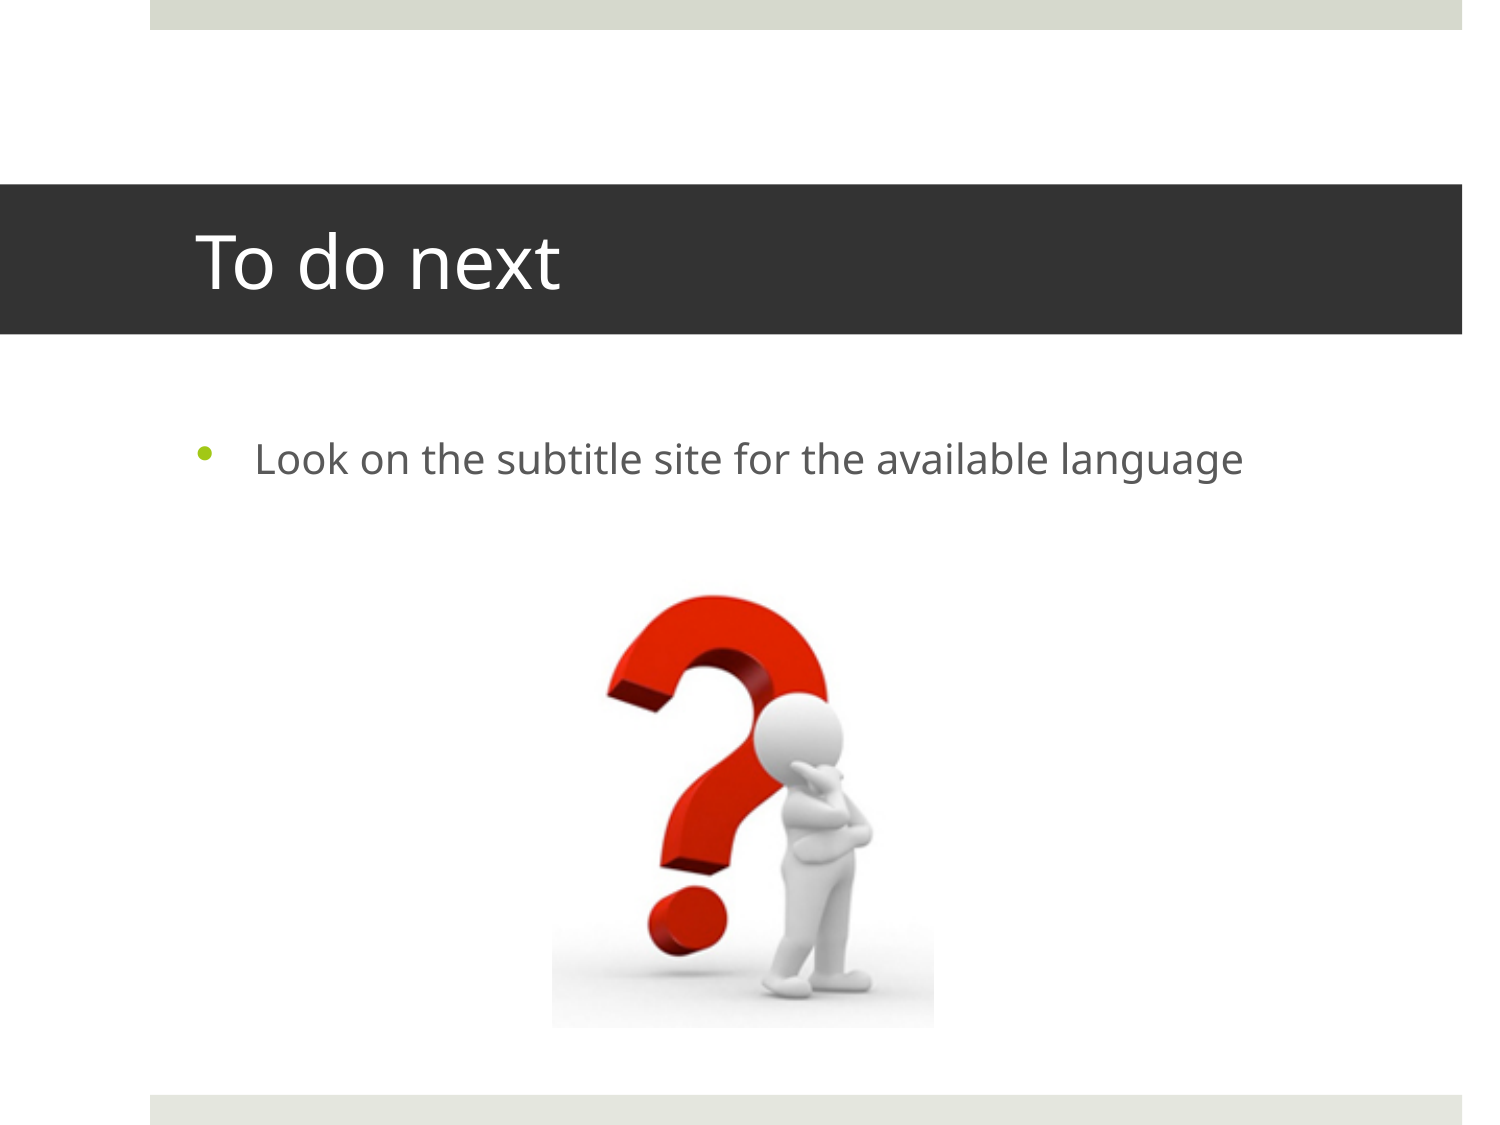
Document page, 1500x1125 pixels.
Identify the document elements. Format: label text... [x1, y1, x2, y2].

list Look on the subtitle site for the available language [182, 425, 1432, 1028]
title To do next [0, 184, 1463, 335]
picture [551, 579, 934, 1029]
